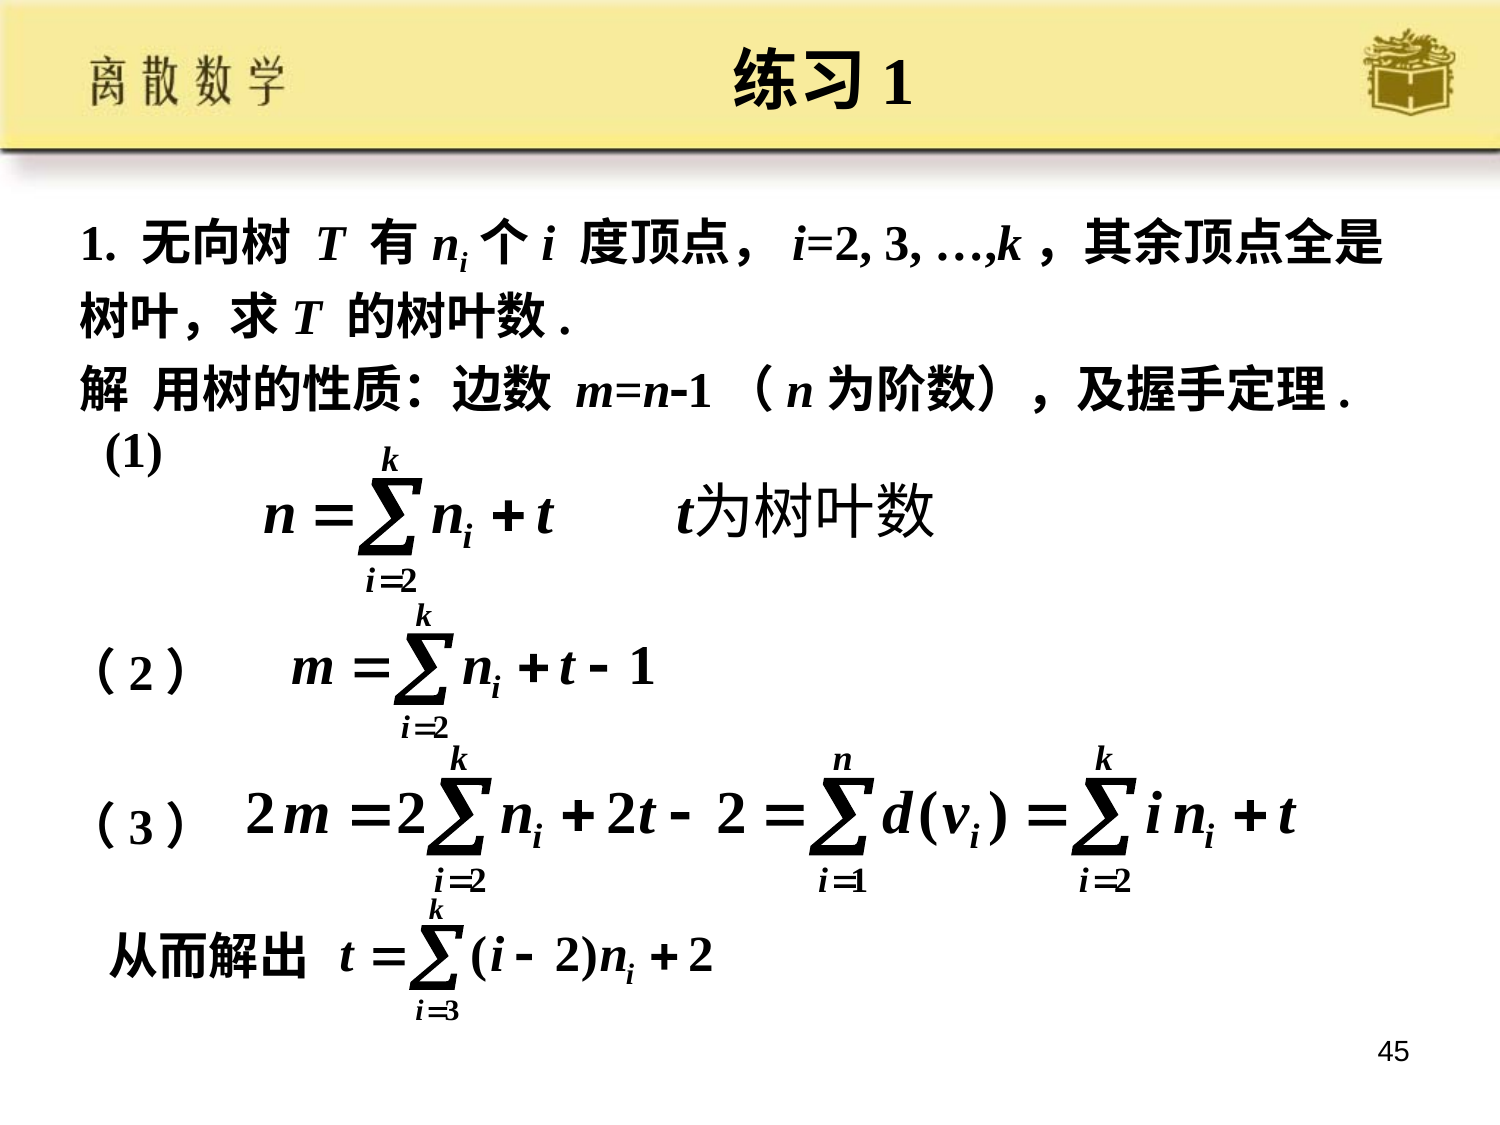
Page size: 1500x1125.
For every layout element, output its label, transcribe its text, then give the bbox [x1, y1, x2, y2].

text_box 解 用树的性质：边数 m=n1（n为阶数），及握手定理. (1) [64, 349, 1376, 485]
text_box 1. 无向树 T 有ni个i 度顶点，i=2, 3, …,k，其余顶点全是树叶，求T 的树叶数. [64, 196, 1424, 353]
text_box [331, 886, 720, 1031]
picture [0, 0, 1500, 1125]
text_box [235, 732, 1312, 905]
slide_number 45 [1074, 1024, 1425, 1103]
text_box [253, 432, 946, 604]
text_box 练习1 [301, 30, 1347, 126]
text_box （3） [51, 787, 231, 862]
text_box （2） [51, 633, 231, 709]
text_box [282, 590, 663, 732]
text_box 从而解出 [94, 917, 324, 992]
